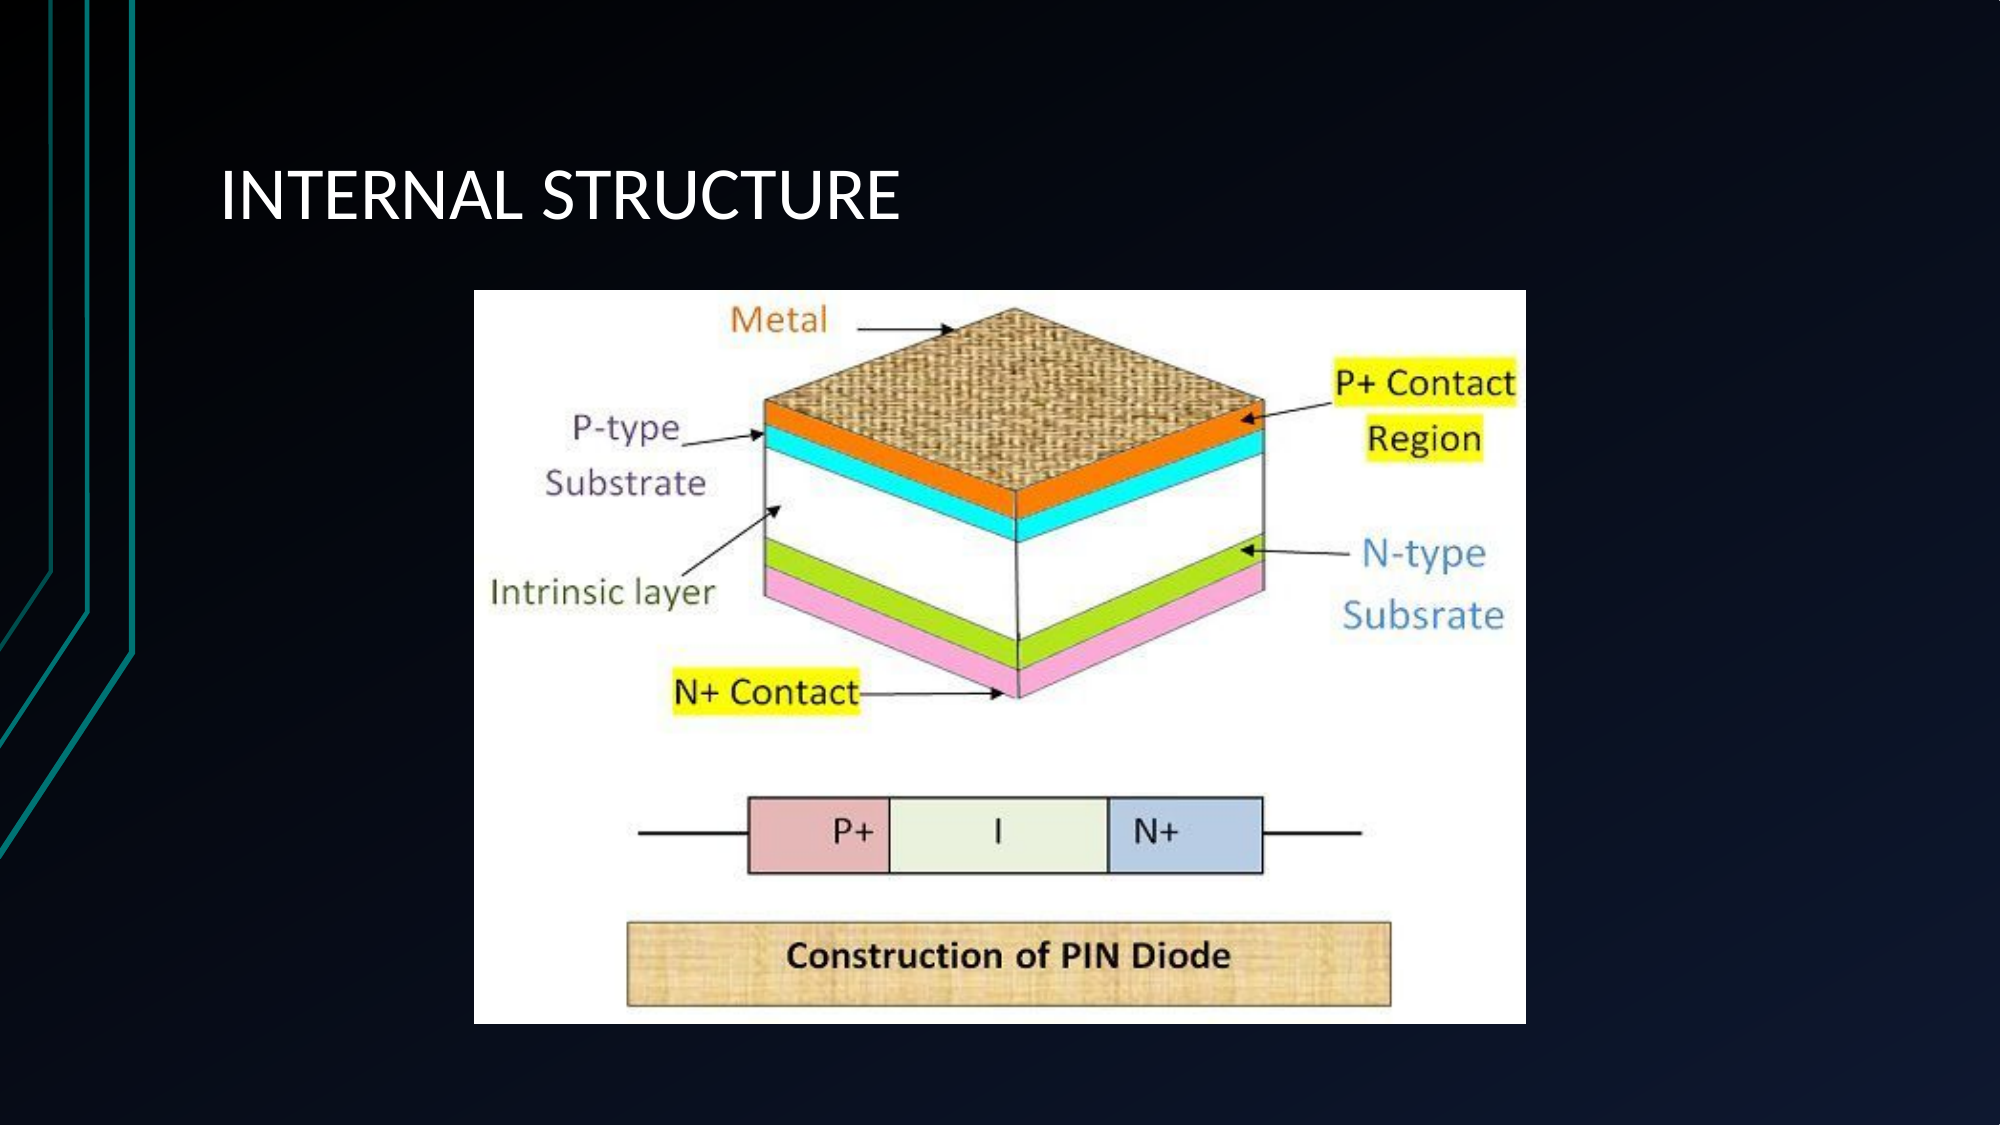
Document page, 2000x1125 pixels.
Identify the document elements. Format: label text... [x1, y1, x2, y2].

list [473, 290, 1526, 1024]
title INTERNAL STRUCTURE [199, 45, 1900, 246]
